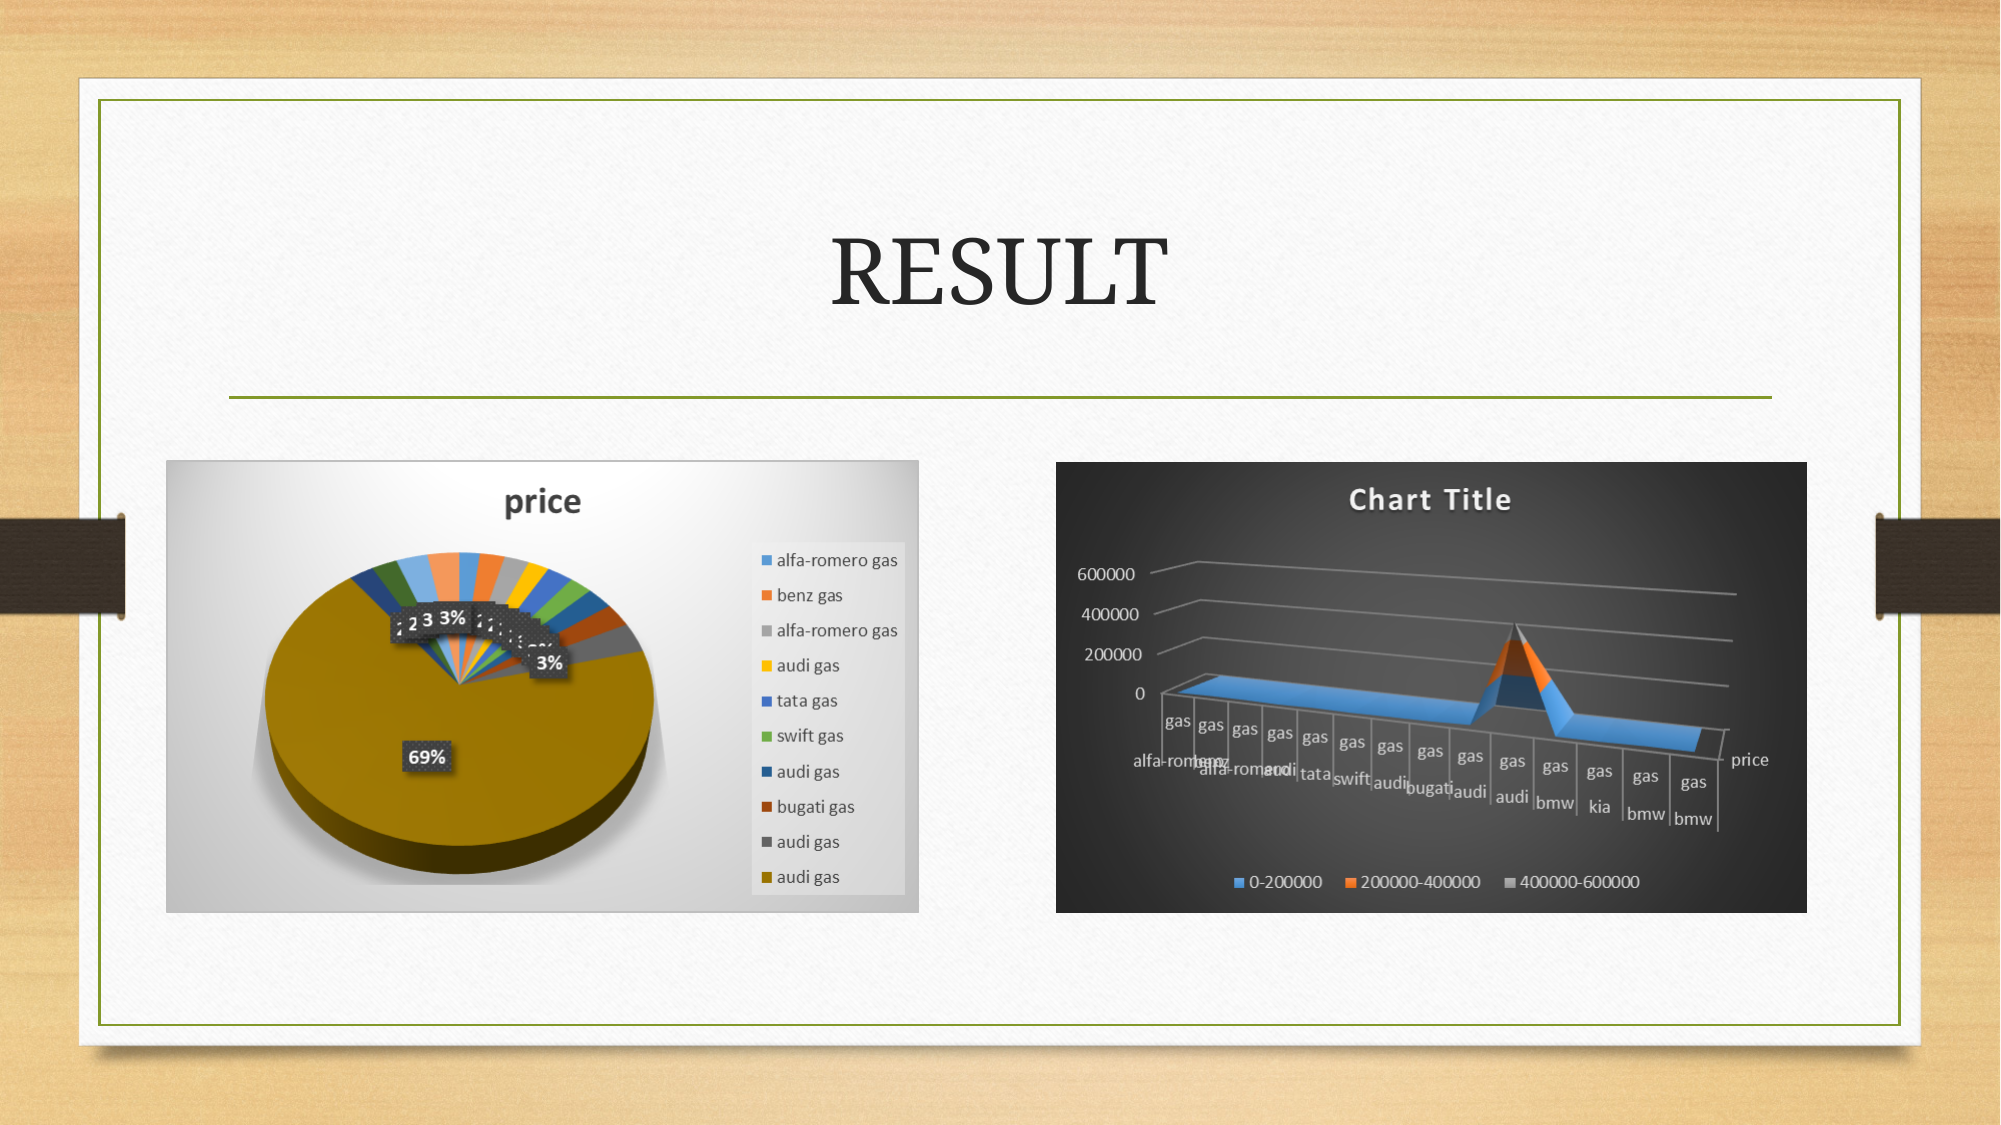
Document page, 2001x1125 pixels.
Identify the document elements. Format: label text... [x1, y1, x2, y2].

picture [0, 0, 2001, 1125]
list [166, 460, 920, 914]
title RESULT [212, 161, 1788, 375]
